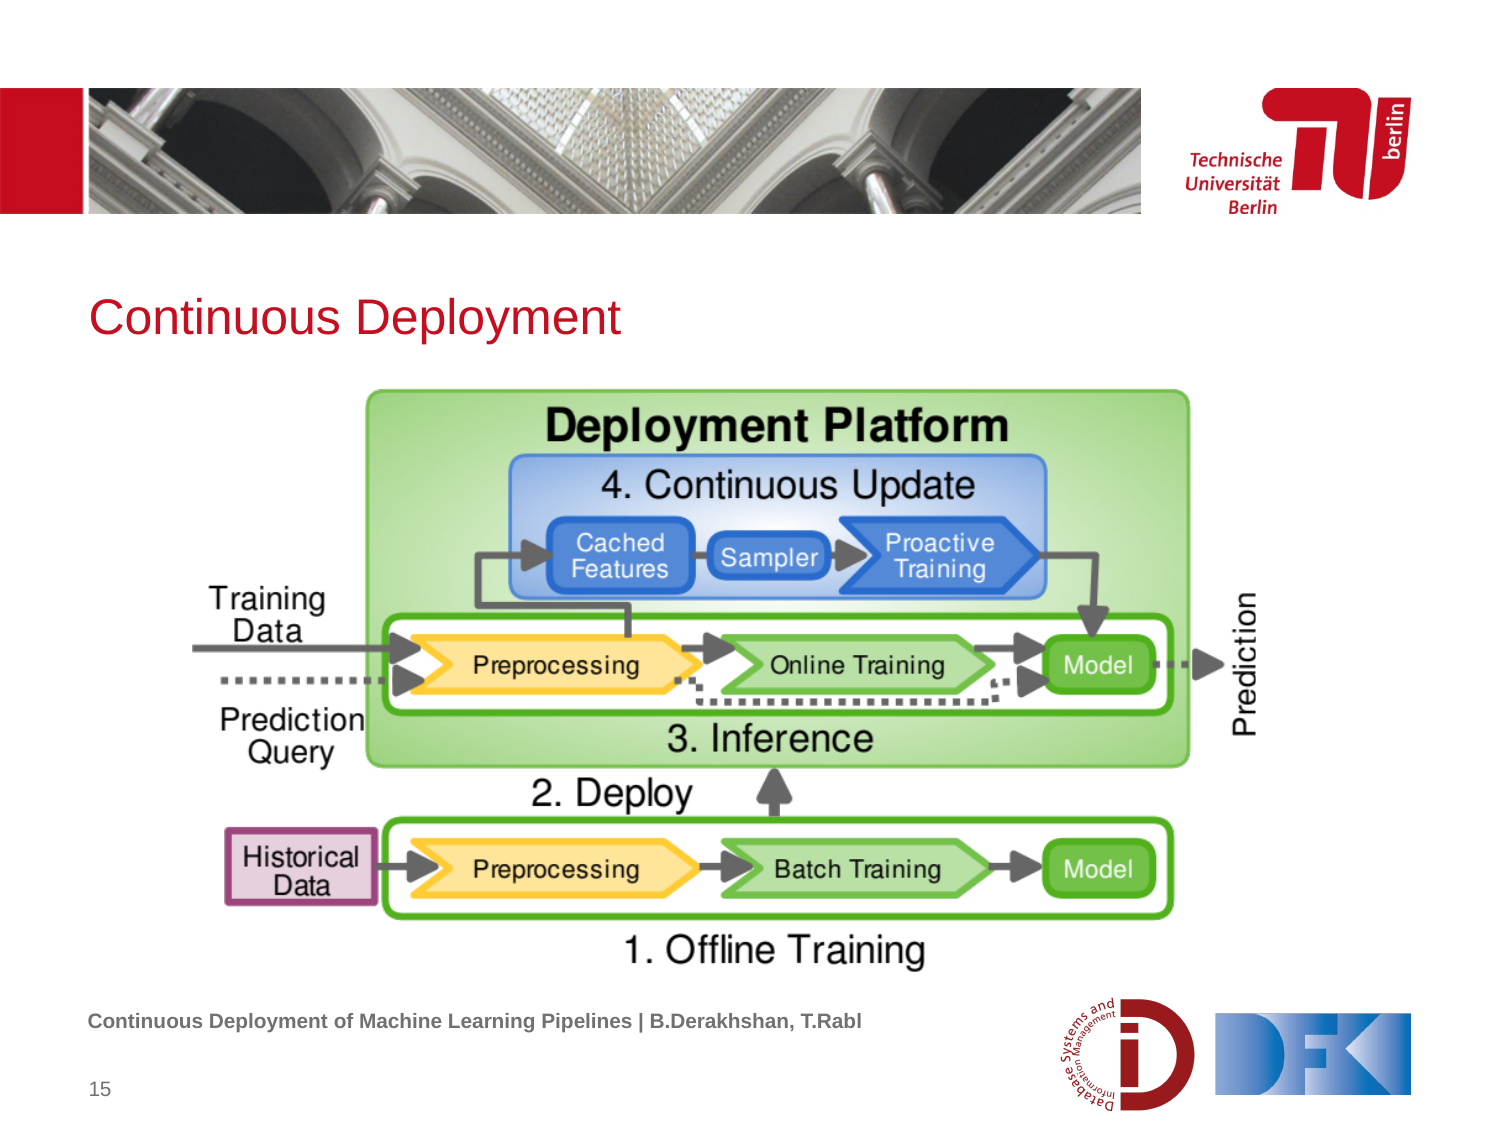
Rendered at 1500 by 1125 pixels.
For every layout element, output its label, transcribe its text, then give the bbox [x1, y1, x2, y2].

footer Continuous Deployment of Machine Learning Pipelines | B.Derakhshan, T.Rabl [87, 1007, 915, 1067]
slide_number 15 [88, 1075, 798, 1101]
picture [0, 88, 1141, 214]
picture [1048, 976, 1210, 1125]
title Continuous Deployment [88, 281, 1412, 345]
picture [1186, 88, 1411, 214]
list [159, 377, 1256, 976]
